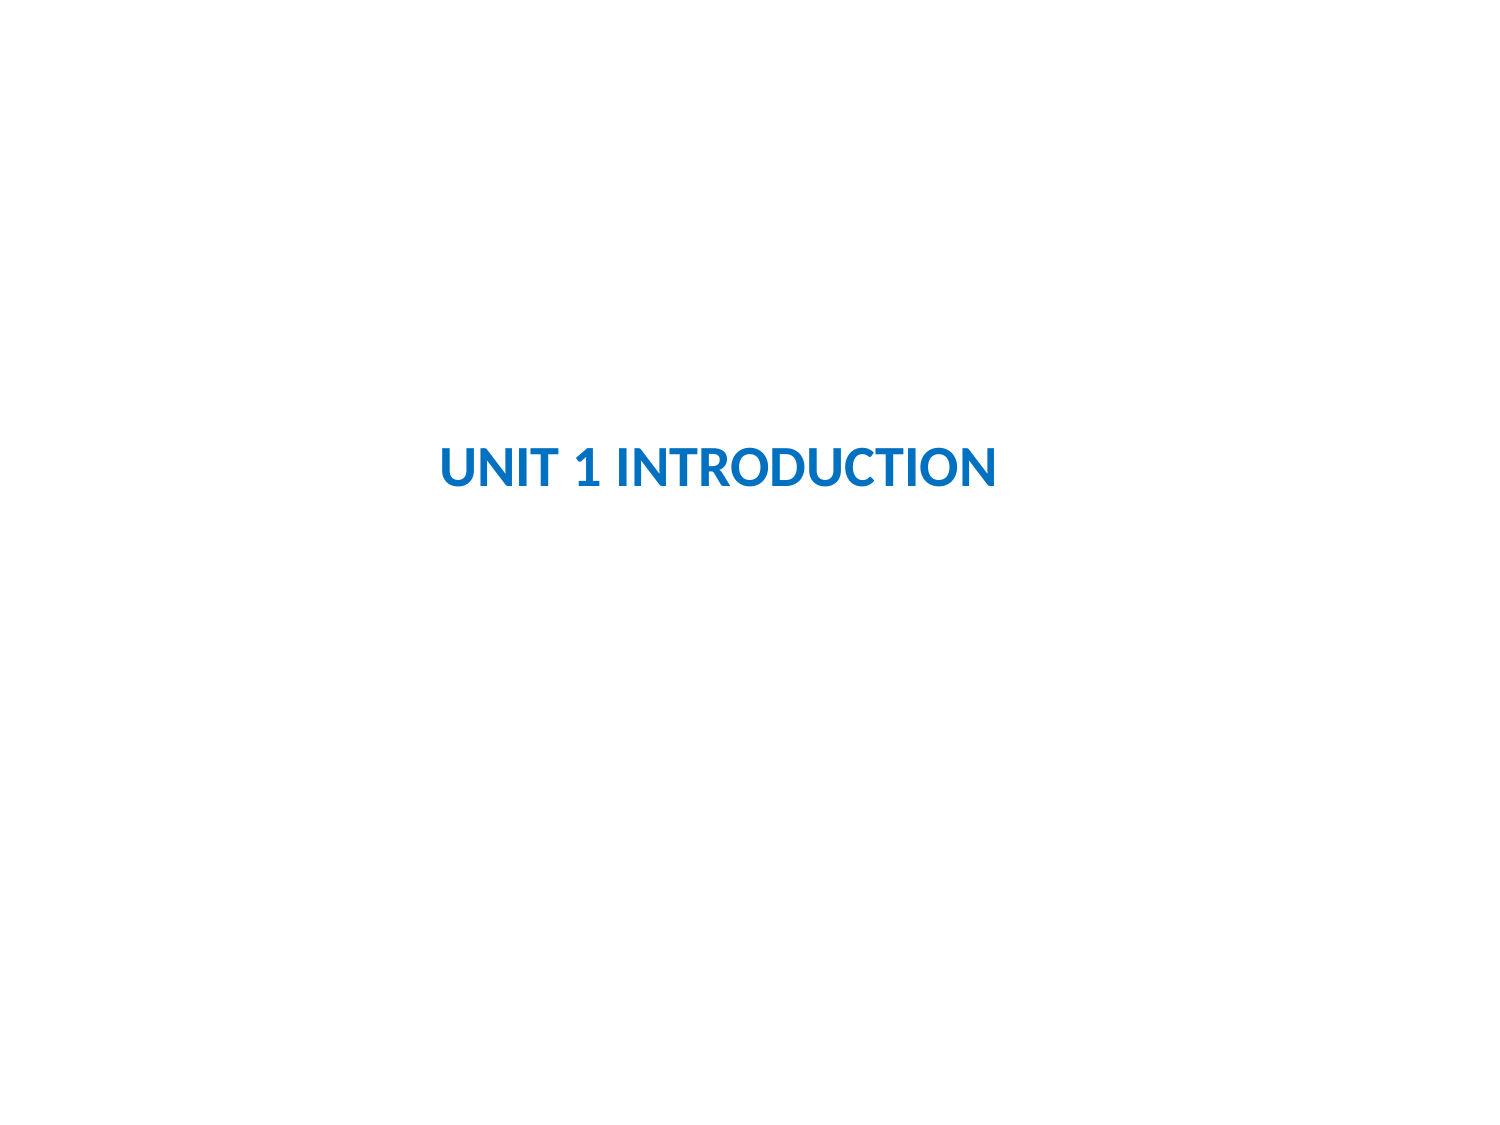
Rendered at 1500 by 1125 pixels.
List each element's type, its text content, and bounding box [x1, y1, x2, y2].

title UNIT 1 INTRODUCTION [87, 87, 1363, 909]
